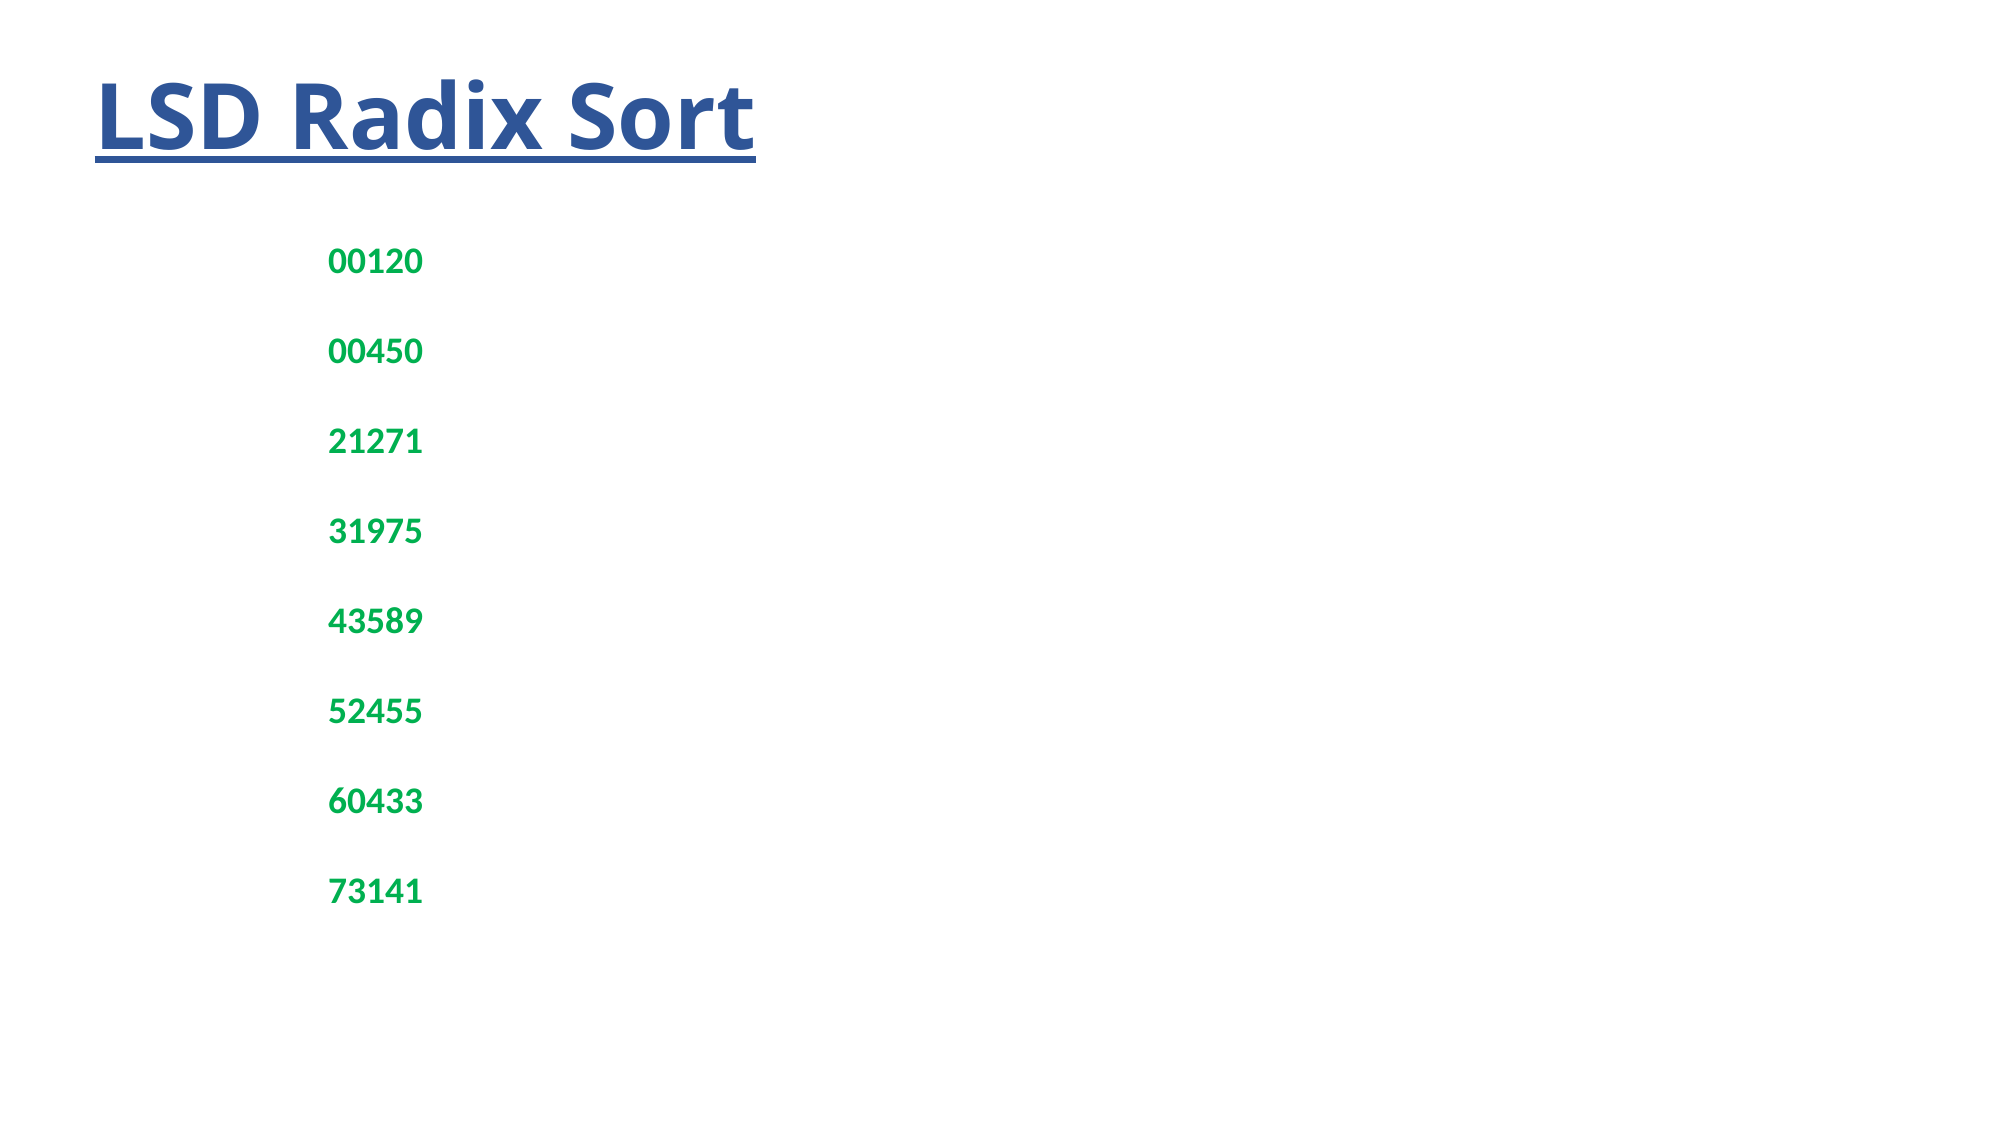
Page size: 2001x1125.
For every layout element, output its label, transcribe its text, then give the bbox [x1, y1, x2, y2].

title LSD Radix Sort [79, 10, 1805, 229]
text_box 00120 00450 21271 31975 43589 52455 60433 73141 [313, 228, 633, 1054]
